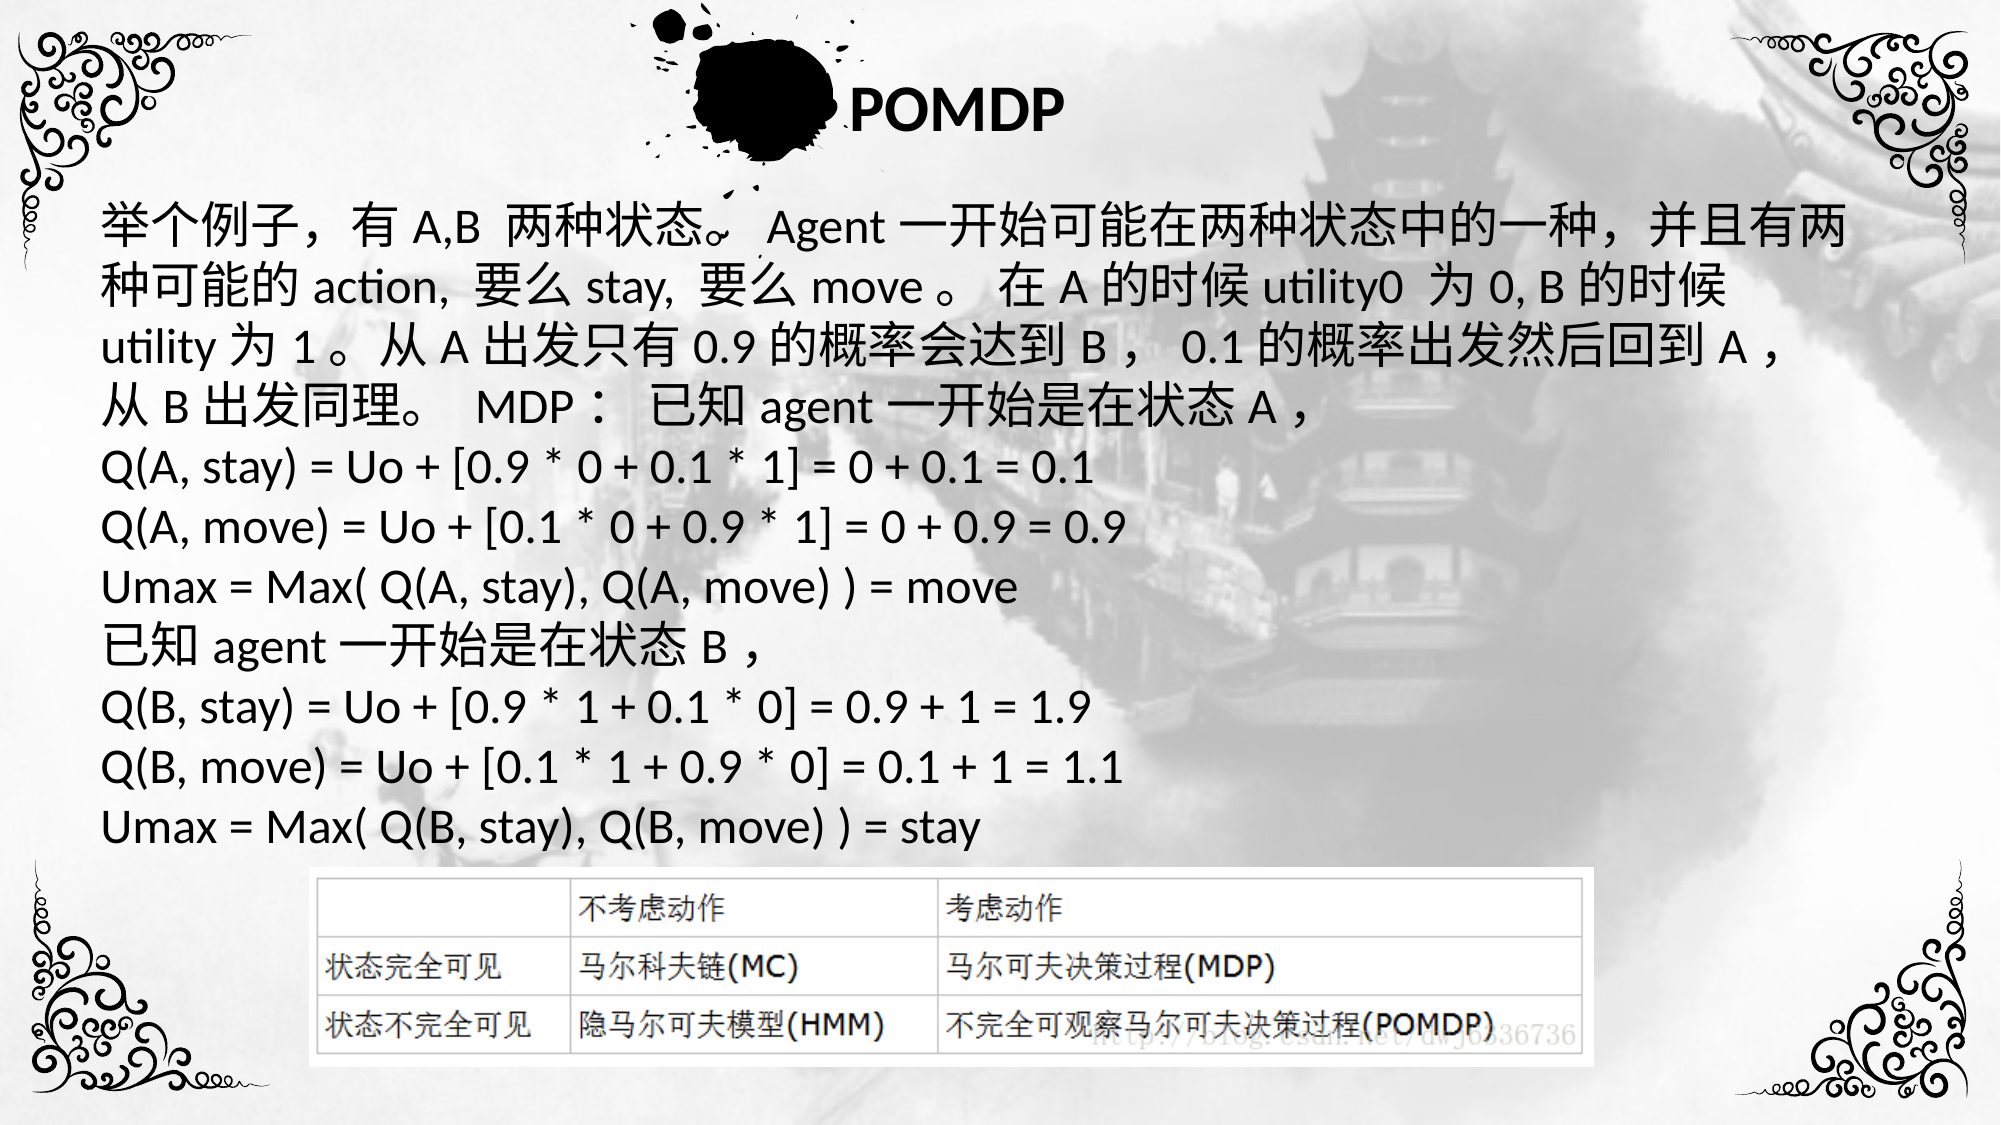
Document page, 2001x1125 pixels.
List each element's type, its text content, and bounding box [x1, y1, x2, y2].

picture [0, 0, 2001, 1125]
text_box 举个例子，有A,B 两种状态。Agent一开始可能在两种状态中的一种，并且有两种可能的action, 要么stay, 要么move。 在A的时候utility0 为0, B的时候utility为1。从A出发只有0.9的概率会达到B，0.1的概率出发然后回到A，从B出发同理。 MDP： 已知agent一开始是在状态A， Q(A, stay) = Uo + [0.9 * 0 + 0.1 * 1] = 0 + 0.1 = 0.1 Q(A, move) = Uo + [0.1 * 0 + 0.9 * 1] = 0 + 0.9 = 0.9 Umax = Max( Q(A, stay), Q(A, move) ) = move 已知agent一开始是在状态B， Q(B, stay) = Uo + [0.9 * 1 + 0.1 * 0] = 0.9 + 1 = 1.9 Q(B, move) = Uo + [0.1 * 1 + 0.9 * 0] = 0.1 + 1 = 1.1 Umax = Max( Q(B, stay), Q(B, move) ) = stay [85, 186, 1866, 862]
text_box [628, 0, 1507, 316]
